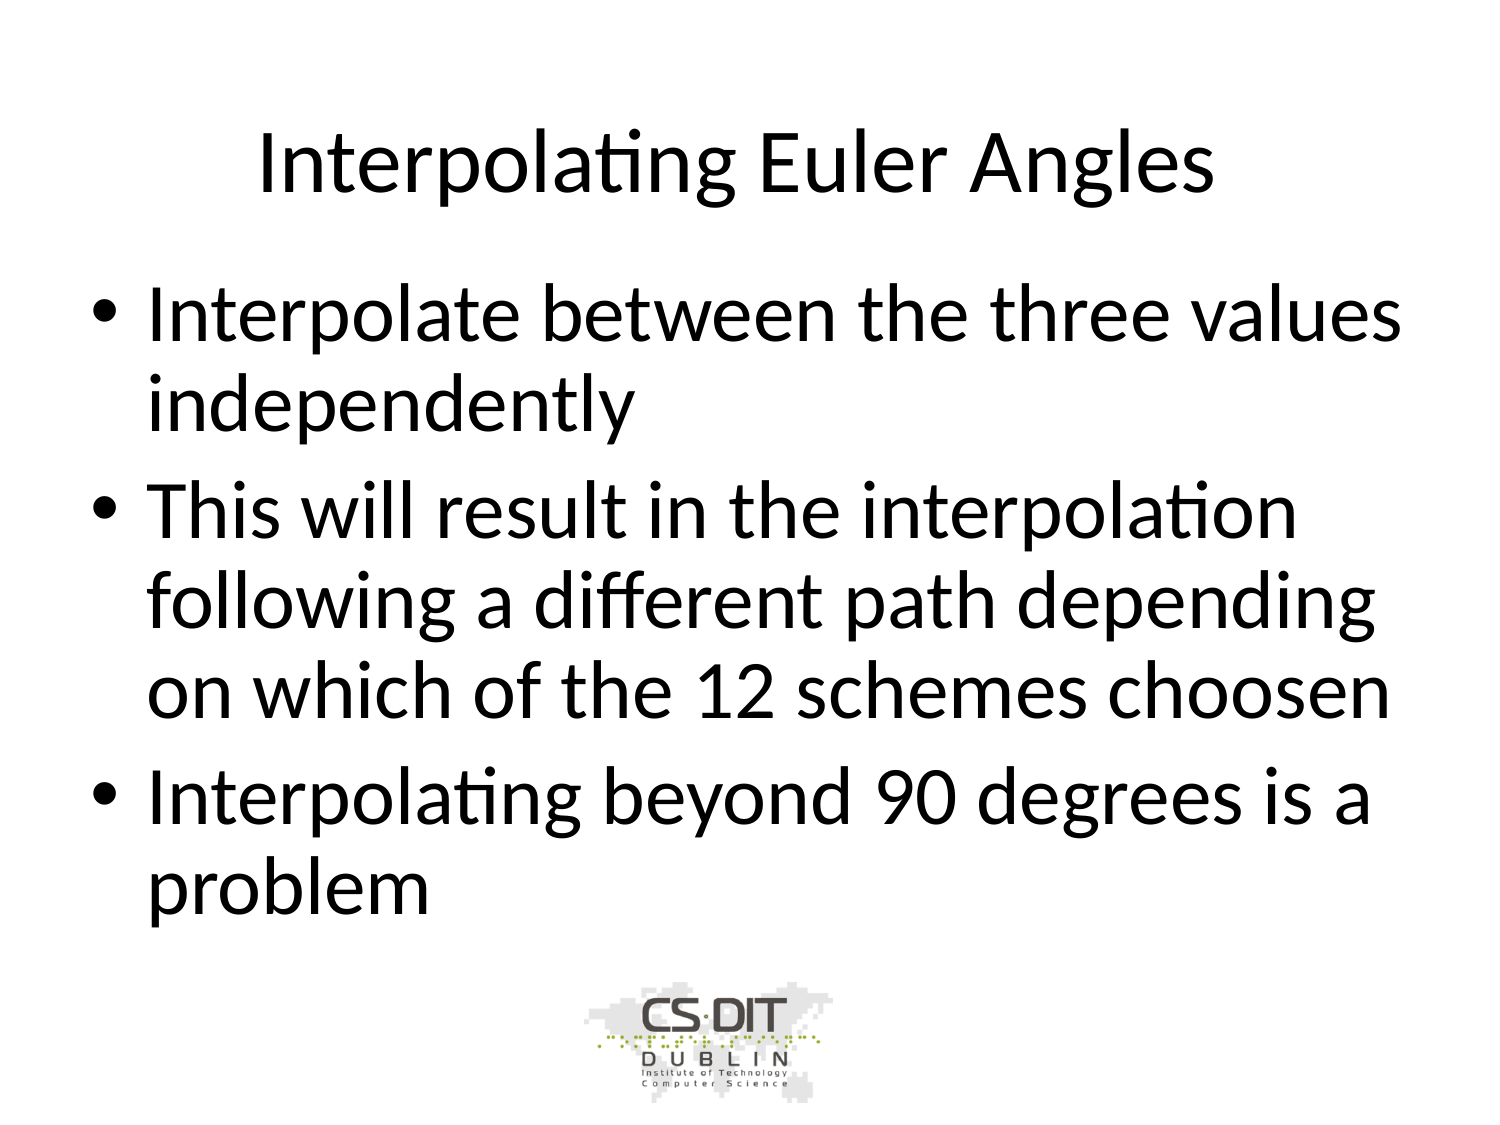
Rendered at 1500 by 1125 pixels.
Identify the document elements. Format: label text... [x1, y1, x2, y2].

list Interpolate between the three values independently This will result in the interpolation following a different path depending on which of the 12 schemes choosen Interpolating beyond 90 degrees is a problem [75, 262, 1425, 1005]
title Interpolating Euler Angles [99, 62, 1375, 250]
picture [584, 1005, 833, 1103]
